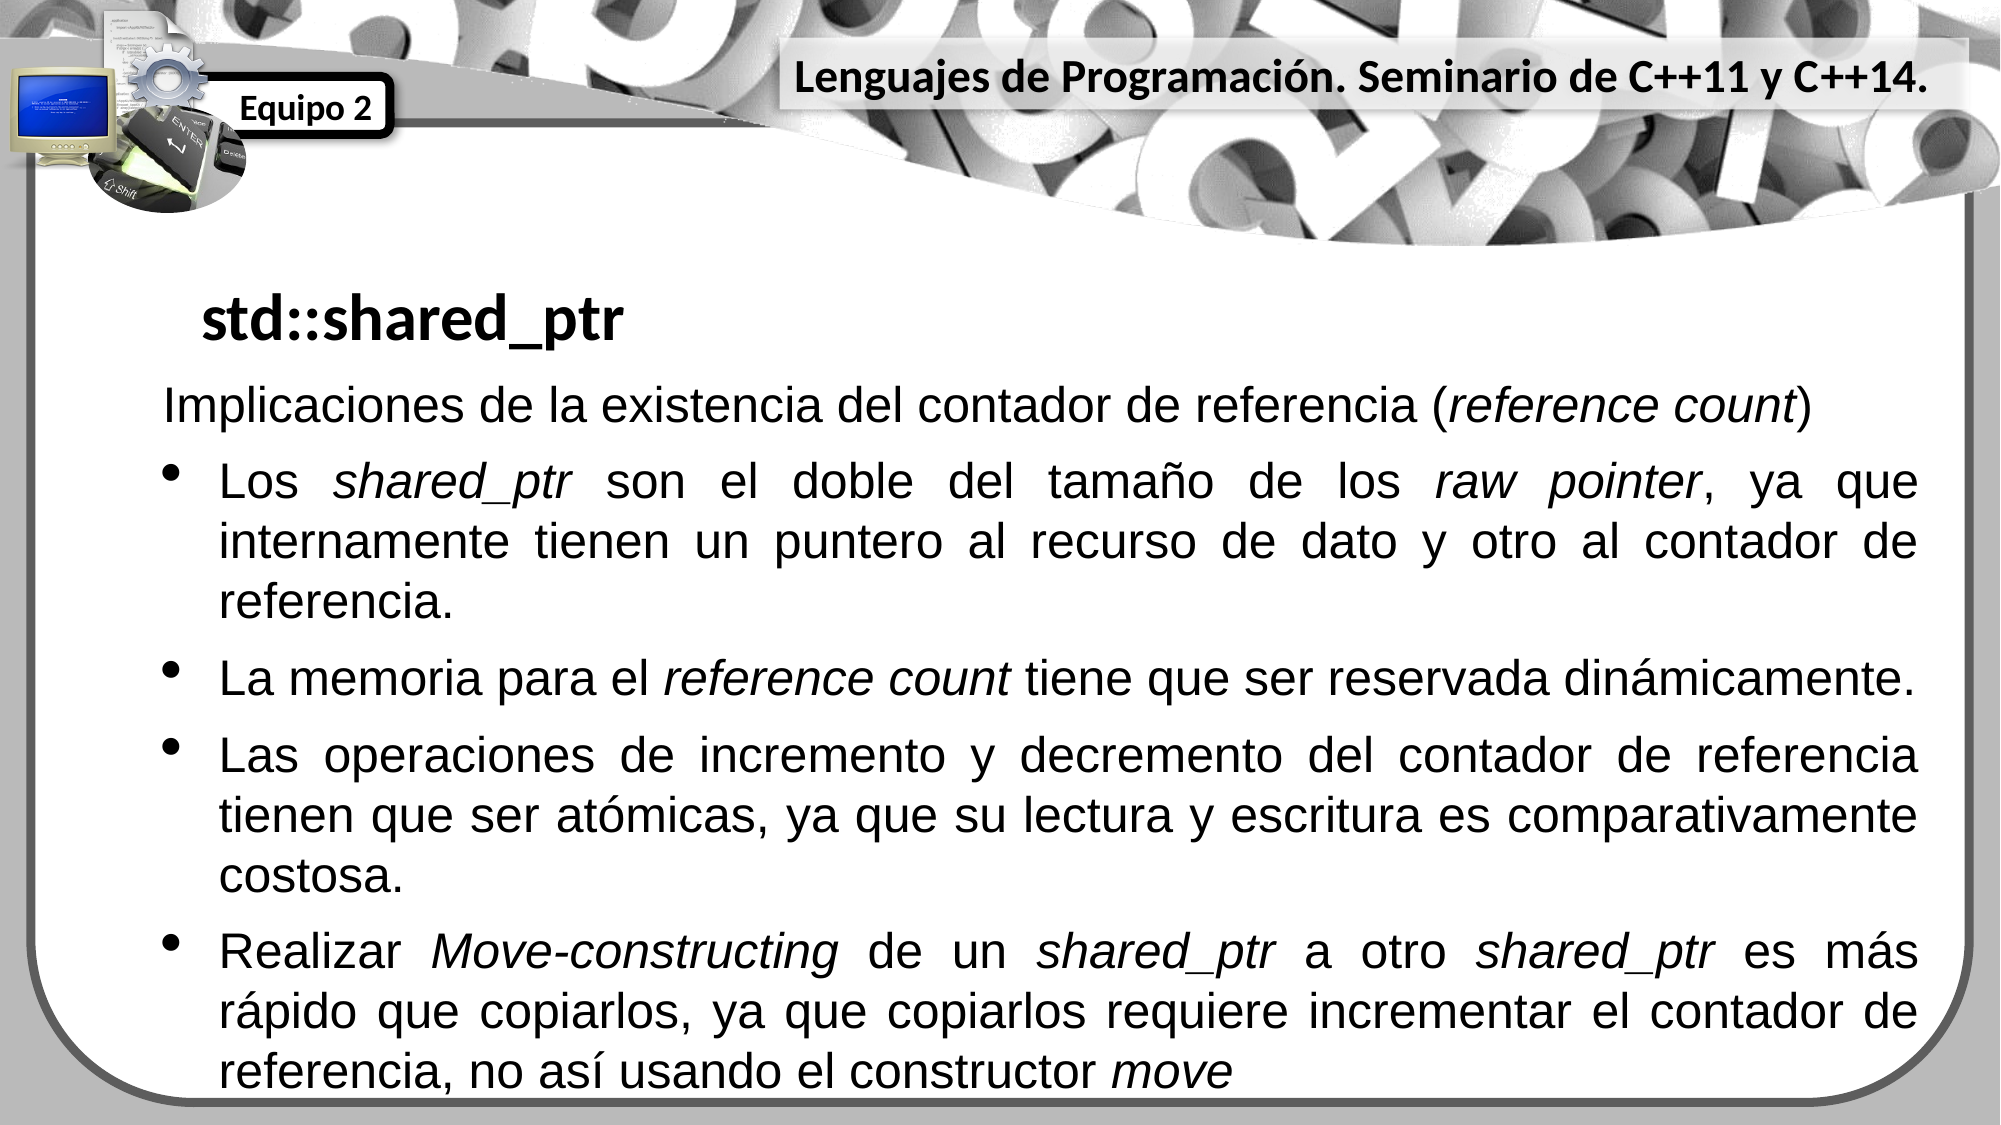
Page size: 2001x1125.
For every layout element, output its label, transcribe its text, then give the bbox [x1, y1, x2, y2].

text_box std::shared_ptr [186, 266, 1005, 364]
text_box Implicaciones de la existencia del contador de referencia (reference count) Los shared_ptr son el doble del tamaño de los raw pointer, ya que internamente tienen un puntero al recurso de dato y otro al contador de referencia. La memoria para el reference count tiene que ser reservada dinámicamente. Las operaciones de incremento y decremento del contador de referencia tienen que ser atómicas, ya que su lectura y escritura es comparativamente costosa. Realizar Move-constructing de un shared_ptr a otro shared_ptr es más rápido que copiarlos, ya que copiarlos requiere incrementar el contador de referencia, no así usando el constructor move [147, 364, 1935, 1107]
picture [0, 0, 2001, 246]
